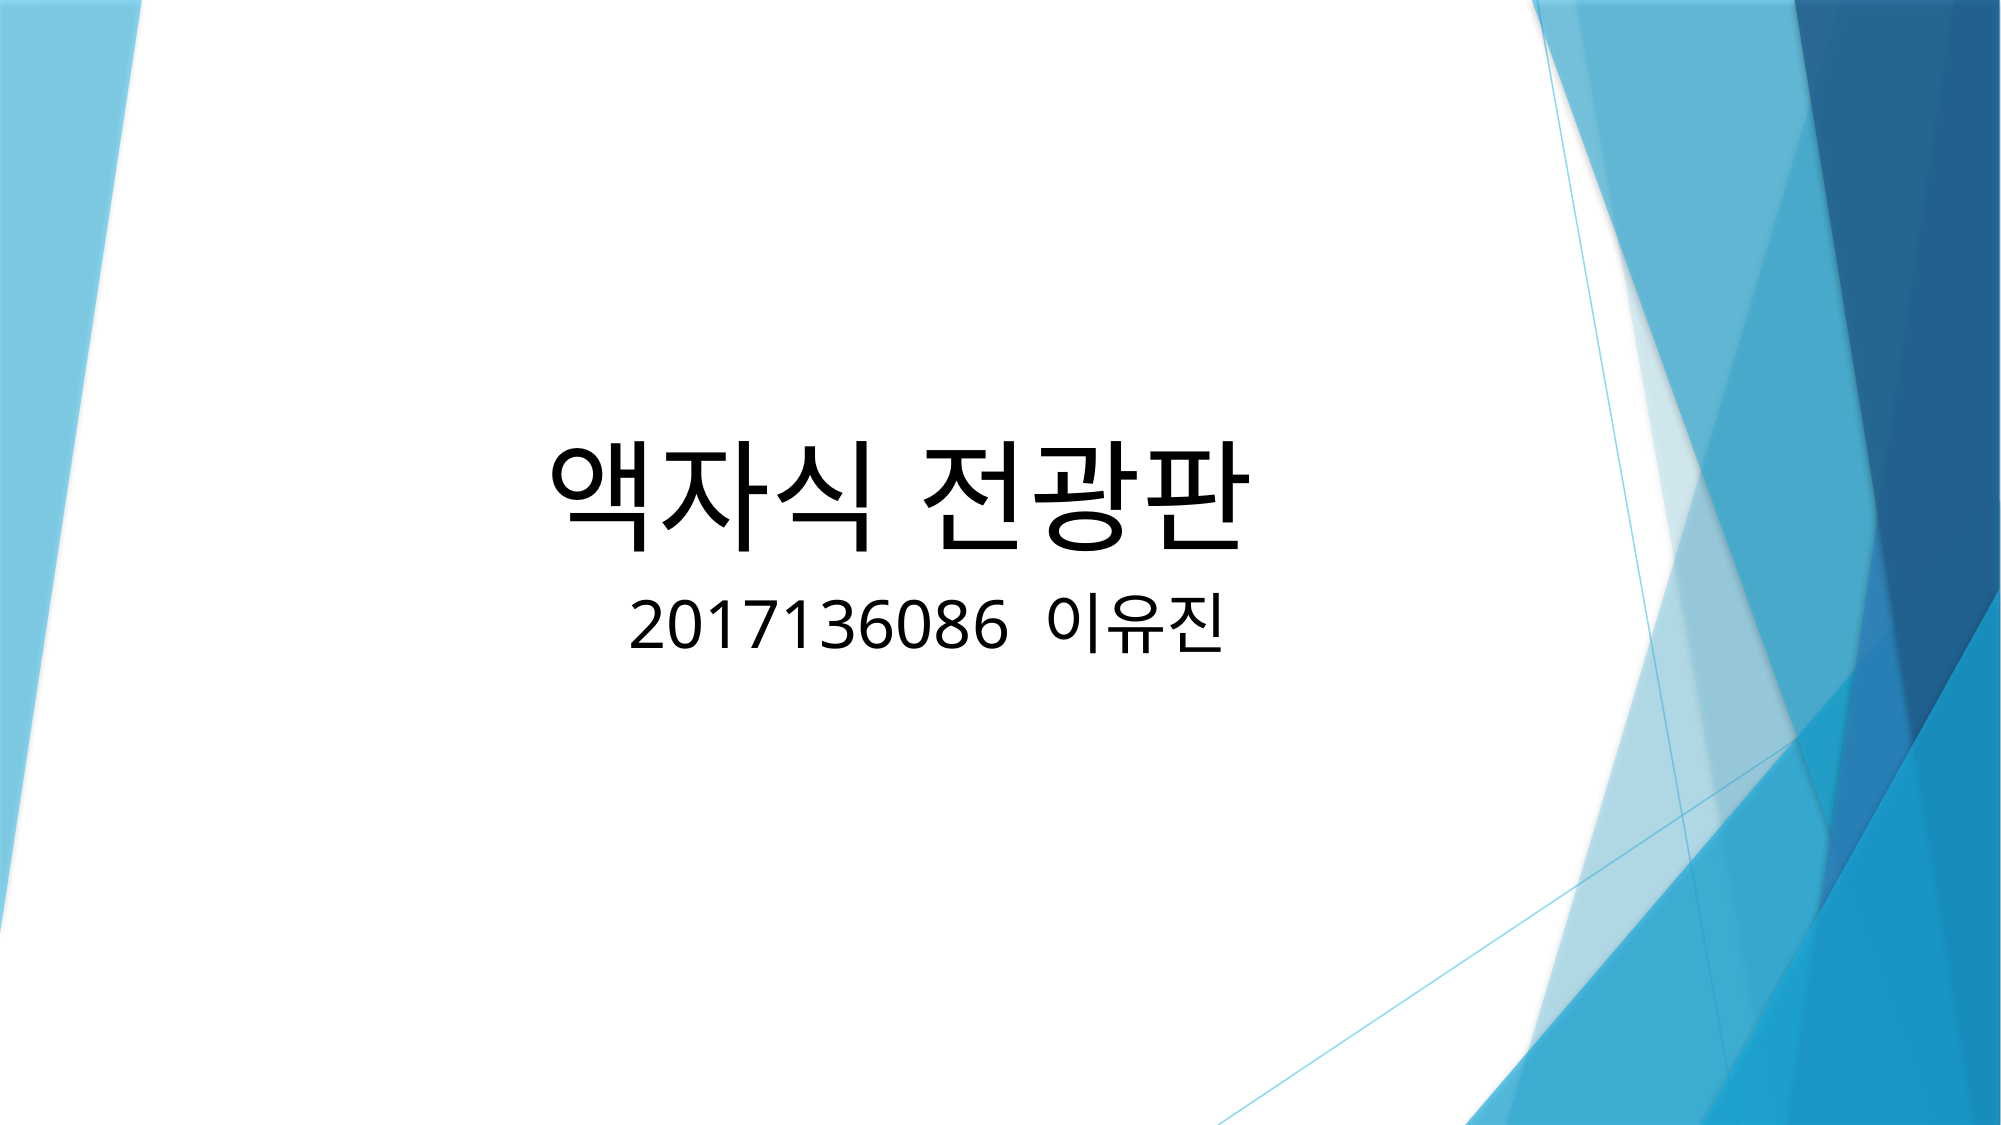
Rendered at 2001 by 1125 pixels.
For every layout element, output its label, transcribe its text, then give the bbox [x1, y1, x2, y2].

title 액자식 전광판 [184, 304, 1616, 575]
subtitle 2017136086 이유진 [291, 574, 1566, 755]
